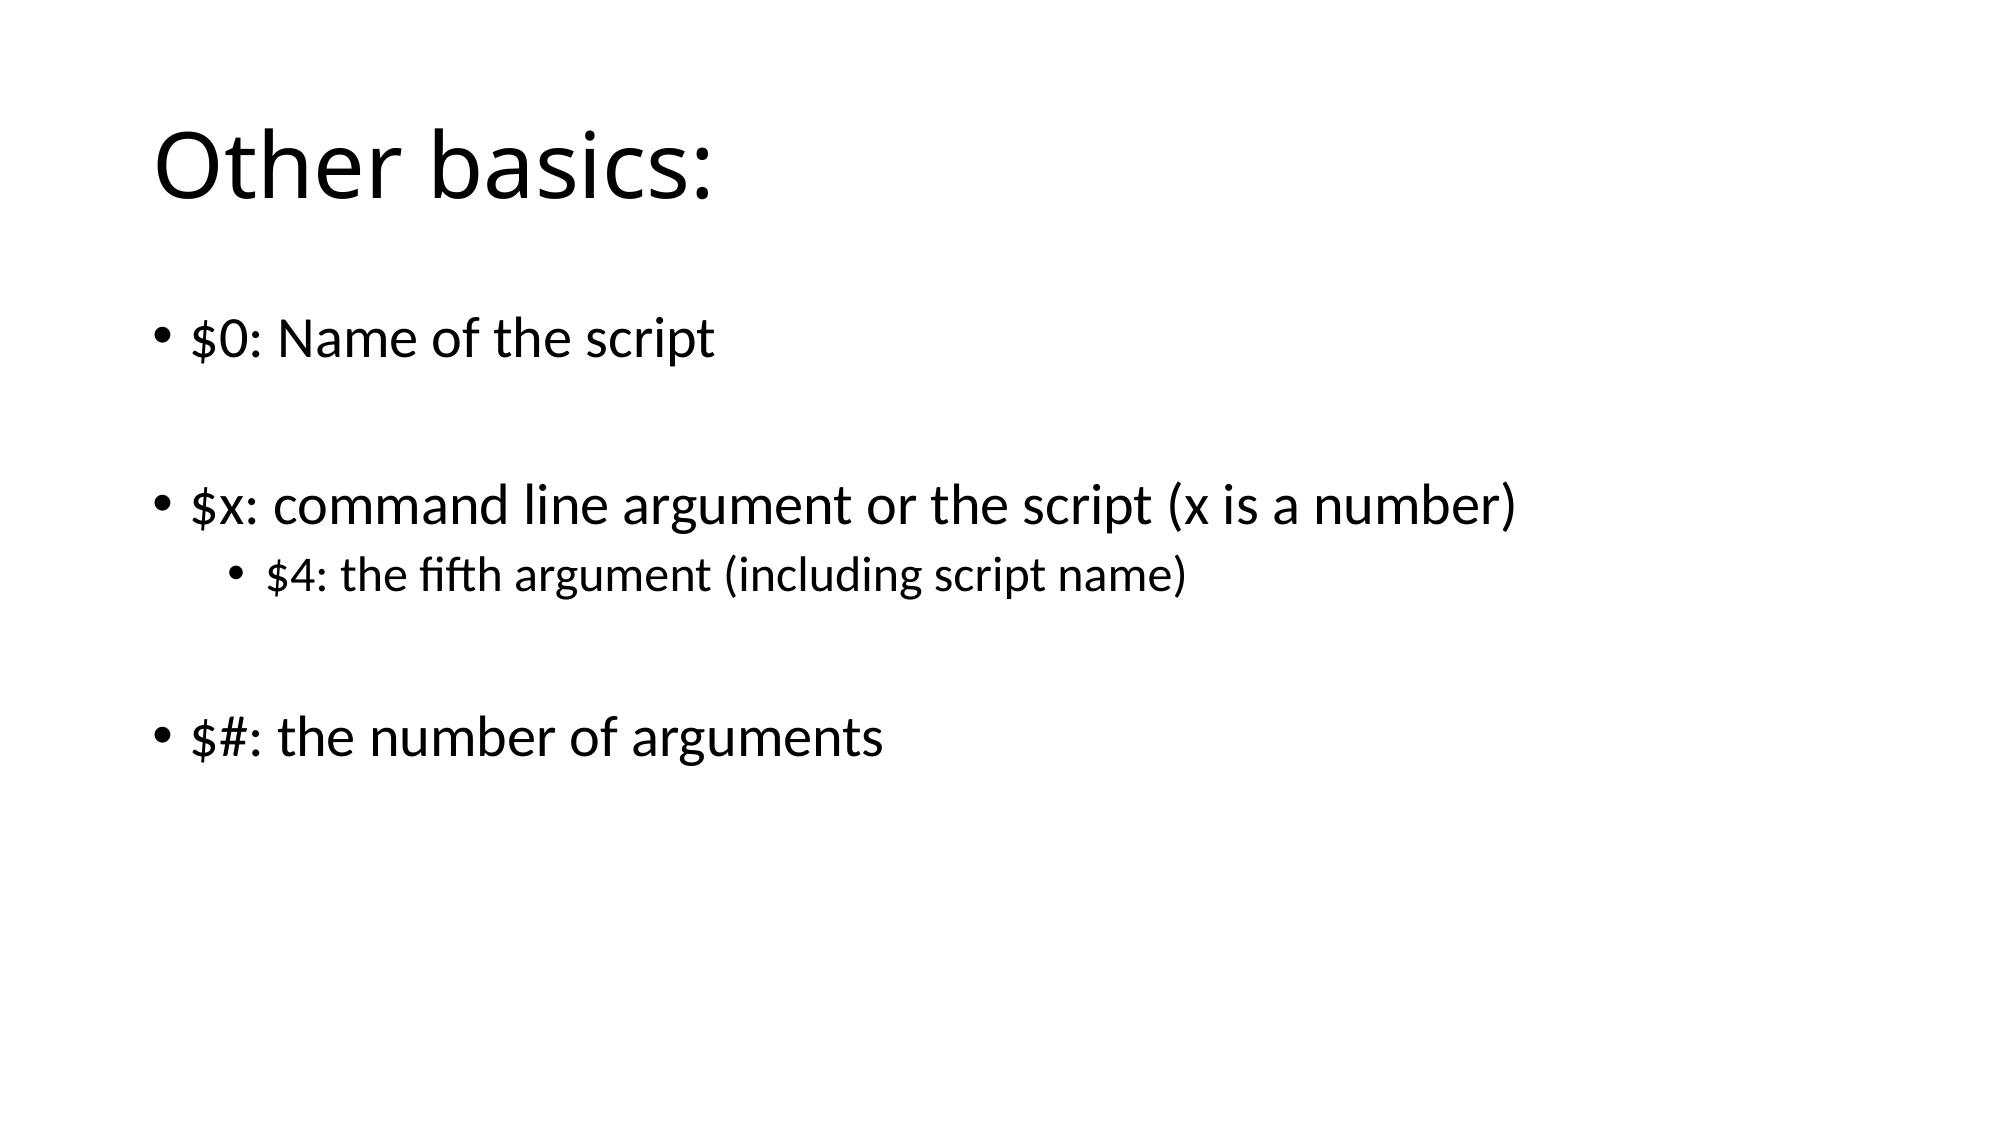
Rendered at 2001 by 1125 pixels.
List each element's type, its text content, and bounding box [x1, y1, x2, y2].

list $0: Name of the script $x: command line argument or the script (x is a number) $4: the fifth argument (including script name) $#: the number of arguments [137, 299, 1863, 1014]
title Other basics: [137, 59, 1863, 278]
